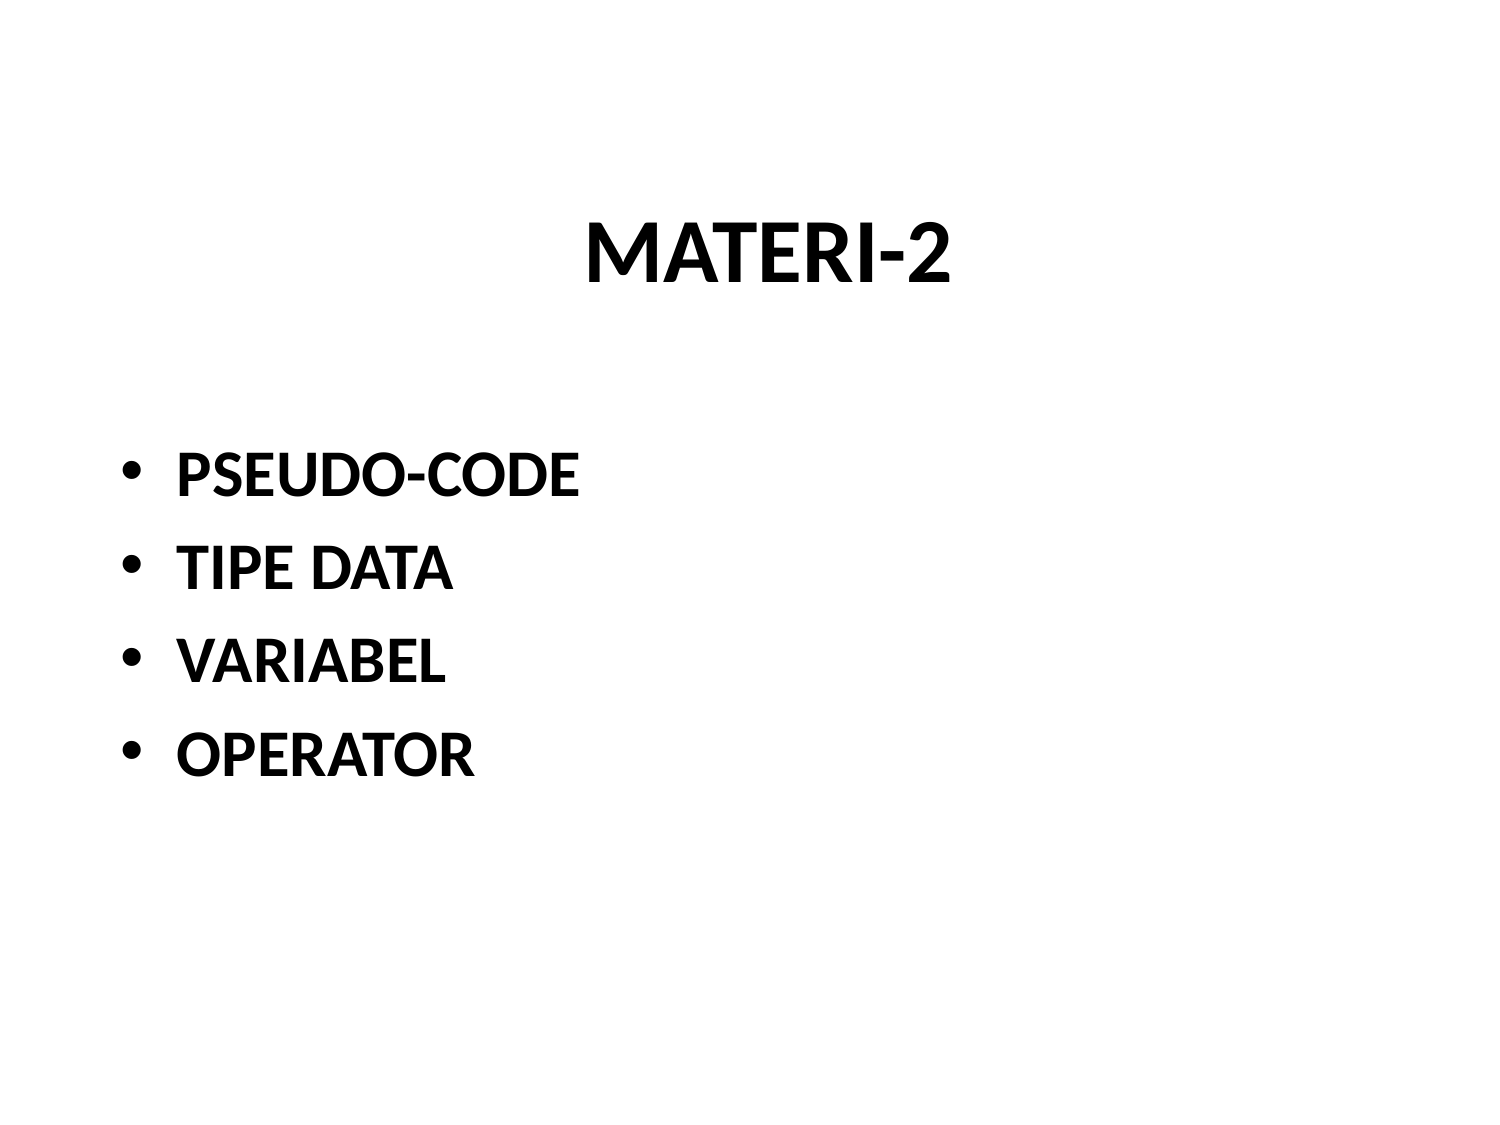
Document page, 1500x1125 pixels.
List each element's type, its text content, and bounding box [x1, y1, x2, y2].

title MATERI-2 [93, 152, 1444, 340]
list PSEUDO-CODE TIPE DATA VARIABEL OPERATOR [105, 421, 1456, 810]
